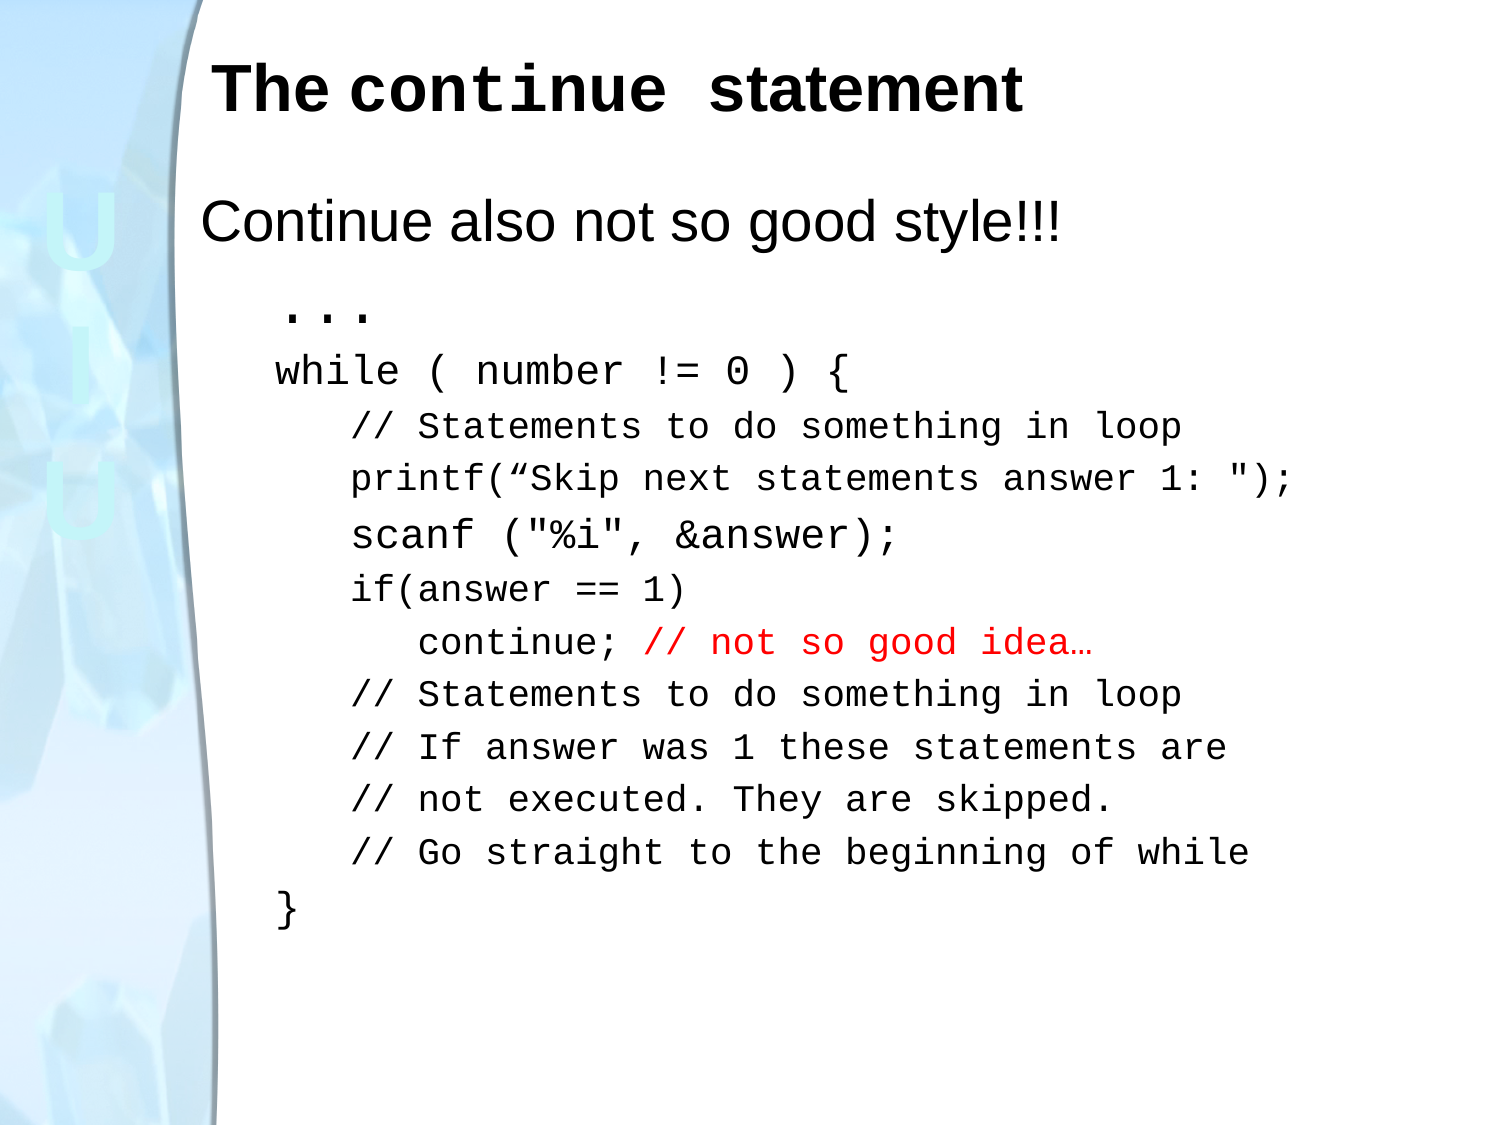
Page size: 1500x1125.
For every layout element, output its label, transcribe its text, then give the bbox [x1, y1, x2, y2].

title The continue statement [196, 37, 1500, 175]
picture [0, 0, 1500, 1125]
list Continue also not so good style!!! ... while ( number != 0 ) { // Statements to do something in loop printf(“Skip next statements answer 1: "); scanf ("%i", &answer); if(answer == 1) continue; // not so good idea… // Statements to do something in loop // If answer was 1 these statements are // not executed. They are skipped. // Go straight to the beginning of while } [185, 175, 1500, 951]
